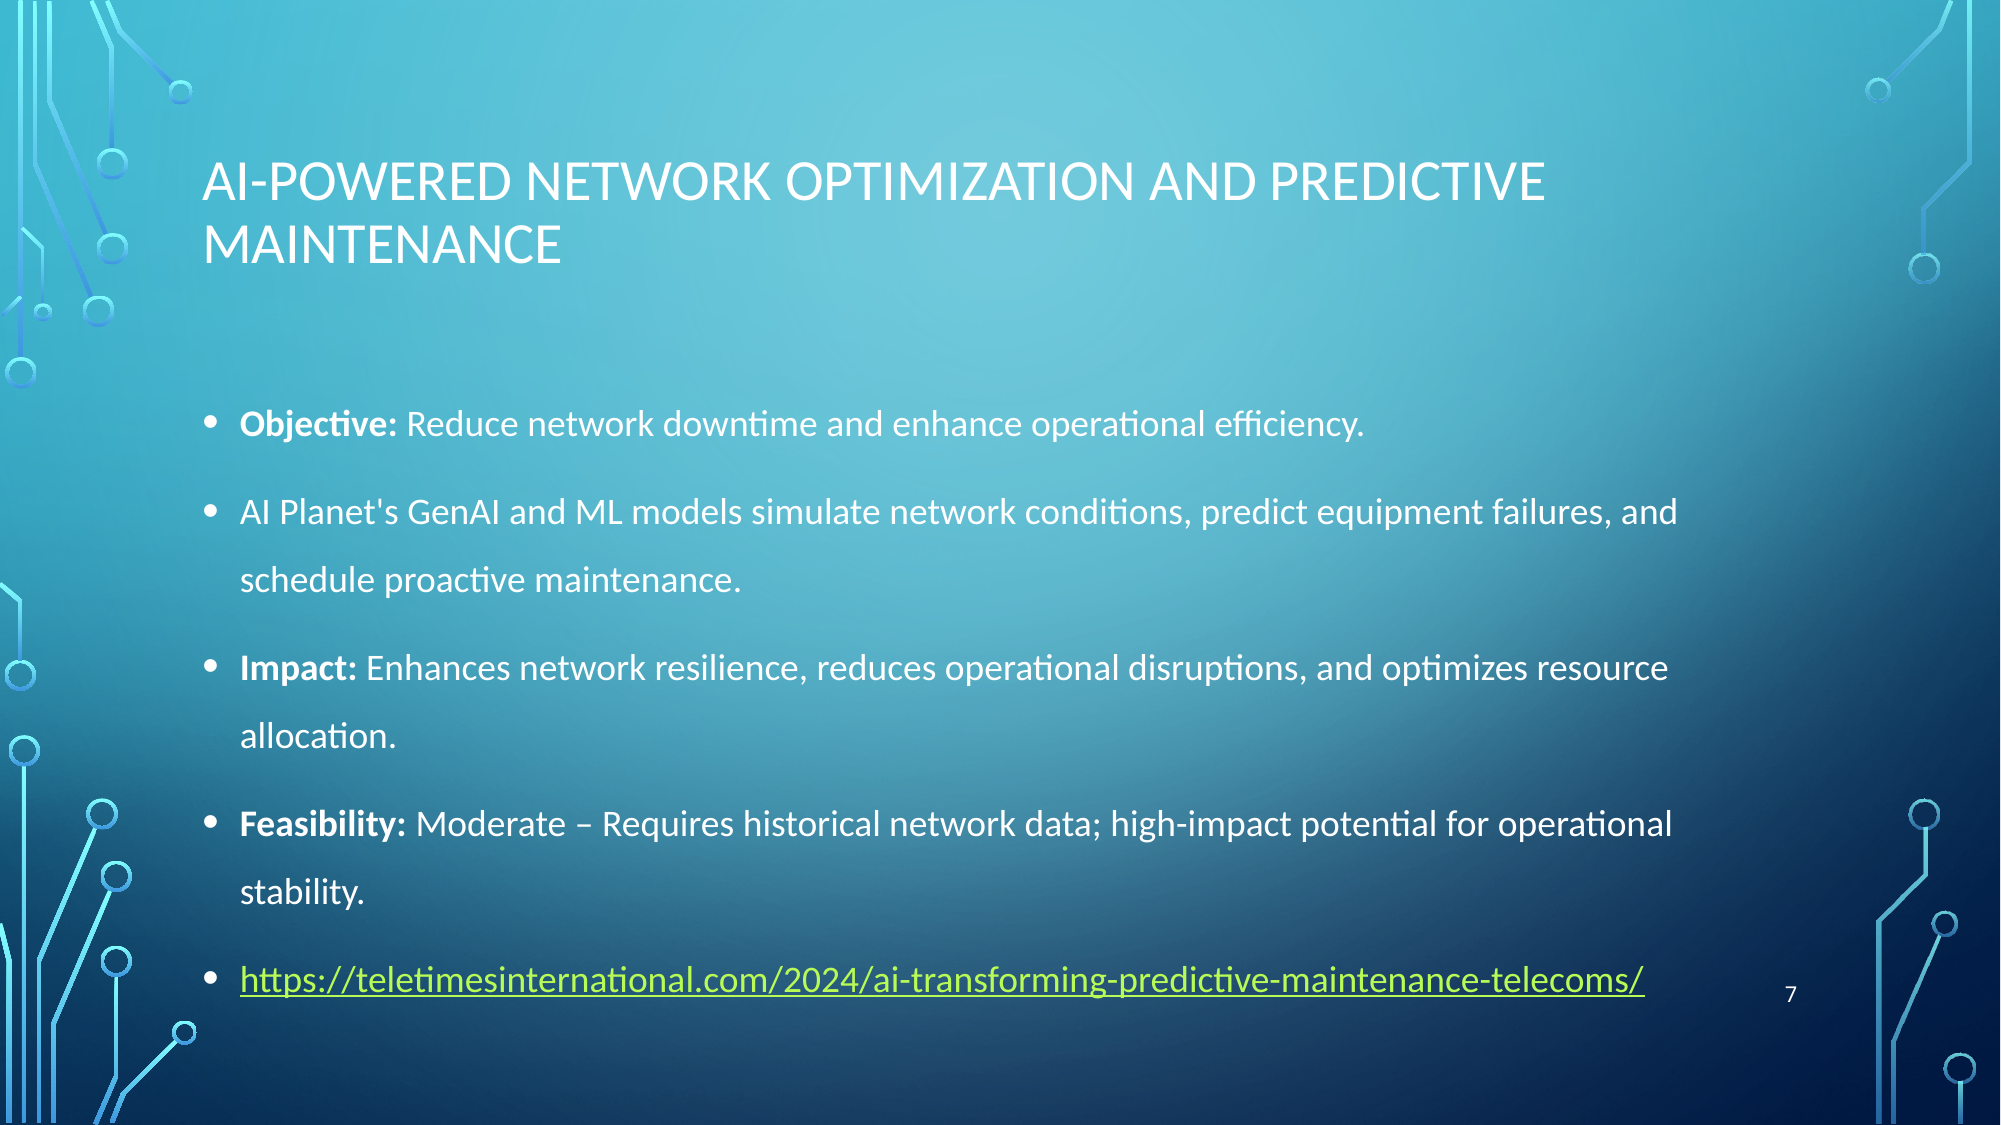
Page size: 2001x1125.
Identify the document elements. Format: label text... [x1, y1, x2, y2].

list Objective: Reduce network downtime and enhance operational efficiency. AI Planet's GenAI and ML models simulate network conditions, predict equipment failures, and schedule proactive maintenance. Impact: Enhances network resilience, reduces operational disruptions, and optimizes resource allocation. Feasibility: Moderate – Requires historical network data; high-impact potential for operational stability. https://teletimesinternational.com/2024/ai-transforming-predictive-maintenance-telecoms/ [187, 369, 1813, 950]
slide_number 7 [1685, 965, 1813, 1025]
title AI-Powered Network Optimization and Predictive Maintenance [187, 126, 1813, 369]
